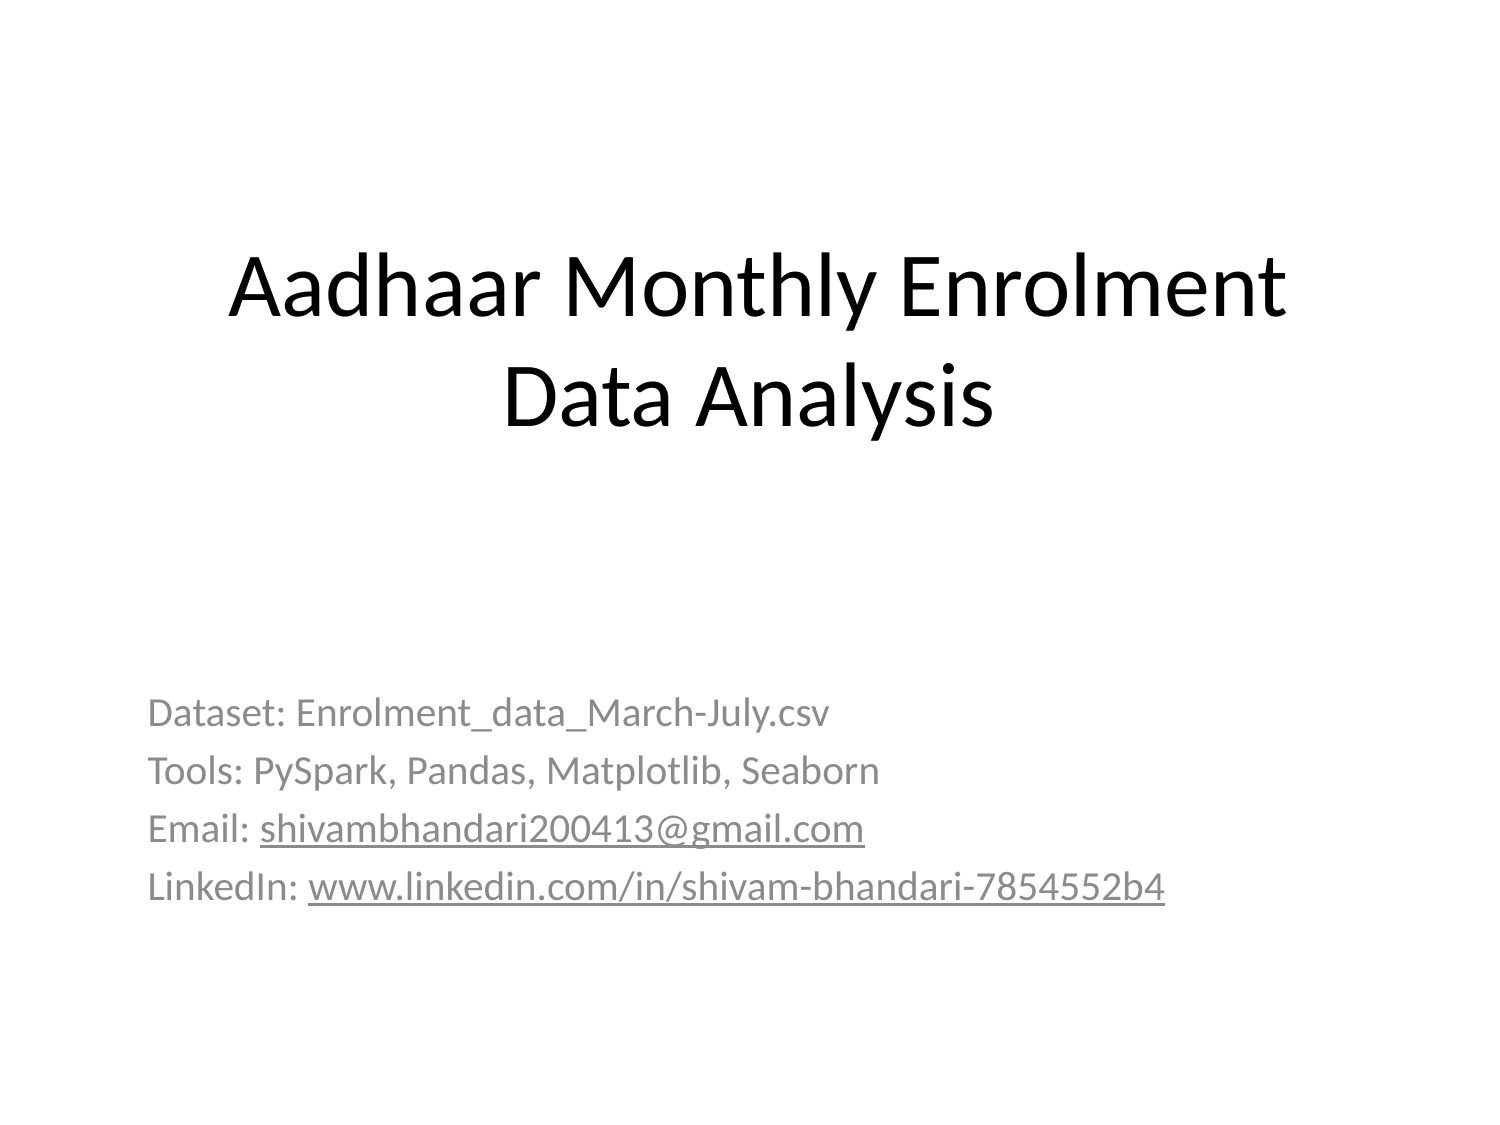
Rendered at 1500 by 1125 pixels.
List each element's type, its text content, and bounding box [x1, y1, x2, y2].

subtitle Dataset: Enrolment_data_March-July.csv Tools: PySpark, Pandas, Matplotlib, Seaborn Email: shivambhandari200413@gmail.com LinkedIn: www.linkedin.com/in/shivam-bhandari-7854552b4 [132, 677, 1183, 966]
title Aadhaar Monthly Enrolment Data Analysis [121, 214, 1397, 456]
